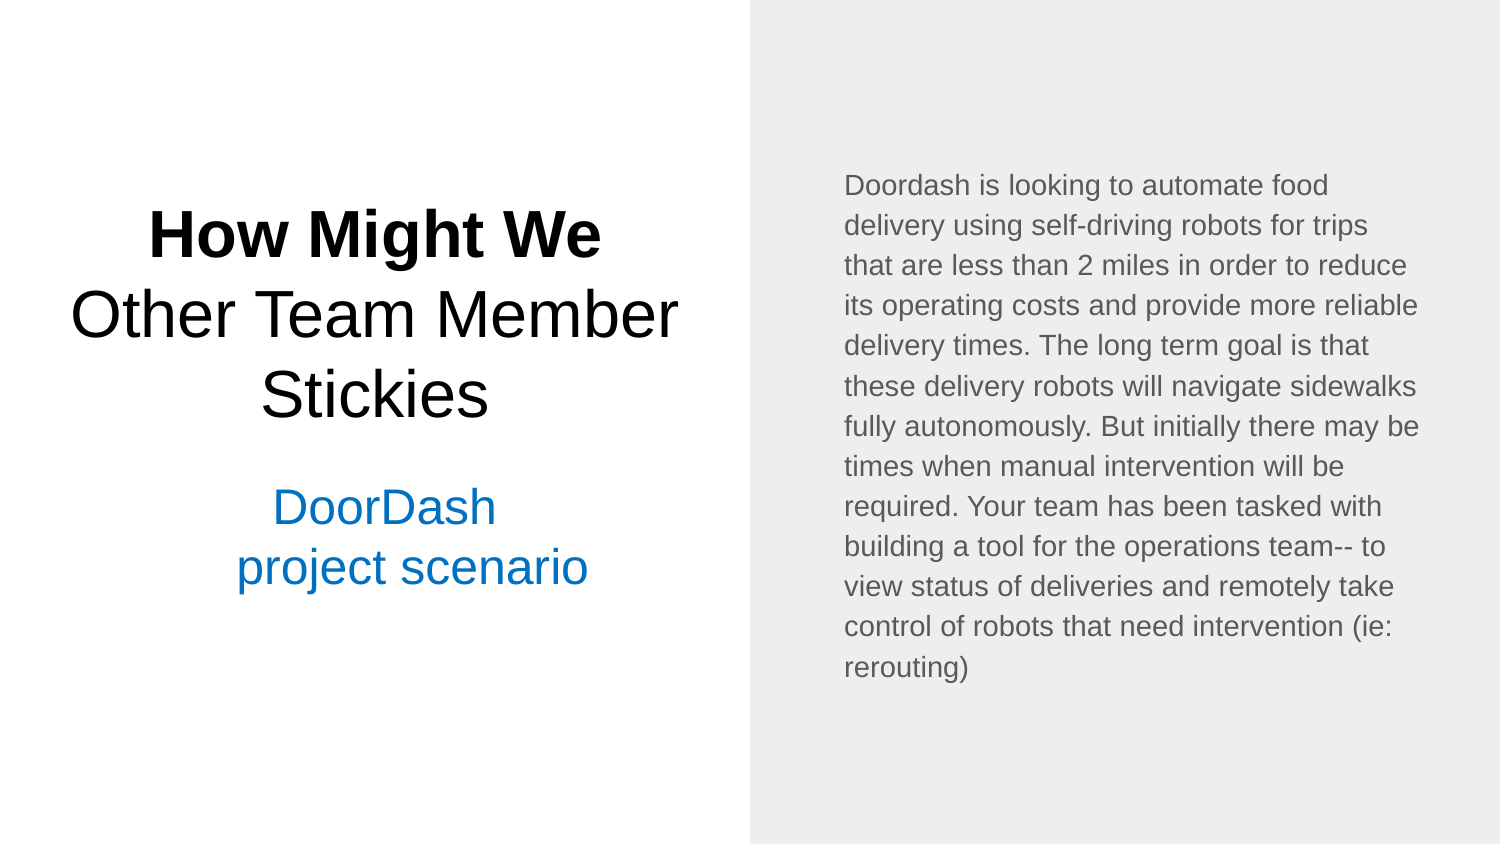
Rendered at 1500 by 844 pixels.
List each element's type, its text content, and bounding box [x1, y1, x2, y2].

subtitle DoorDash project scenario [43, 459, 708, 663]
title How Might We Other Team Member Stickies [43, 202, 708, 446]
list Doordash is looking to automate food delivery using self-driving robots for trips that are less than 2 miles in order to reduce its operating costs and provide more reliable delivery times. The long term goal is that these delivery robots will navigate sidewalks fully autonomously. But initially there may be times when manual intervention will be required. Your team has been tasked with building a tool for the operations team-- to view status of deliveries and remotely take control of robots that need intervention (ie: rerouting) [810, 118, 1440, 725]
